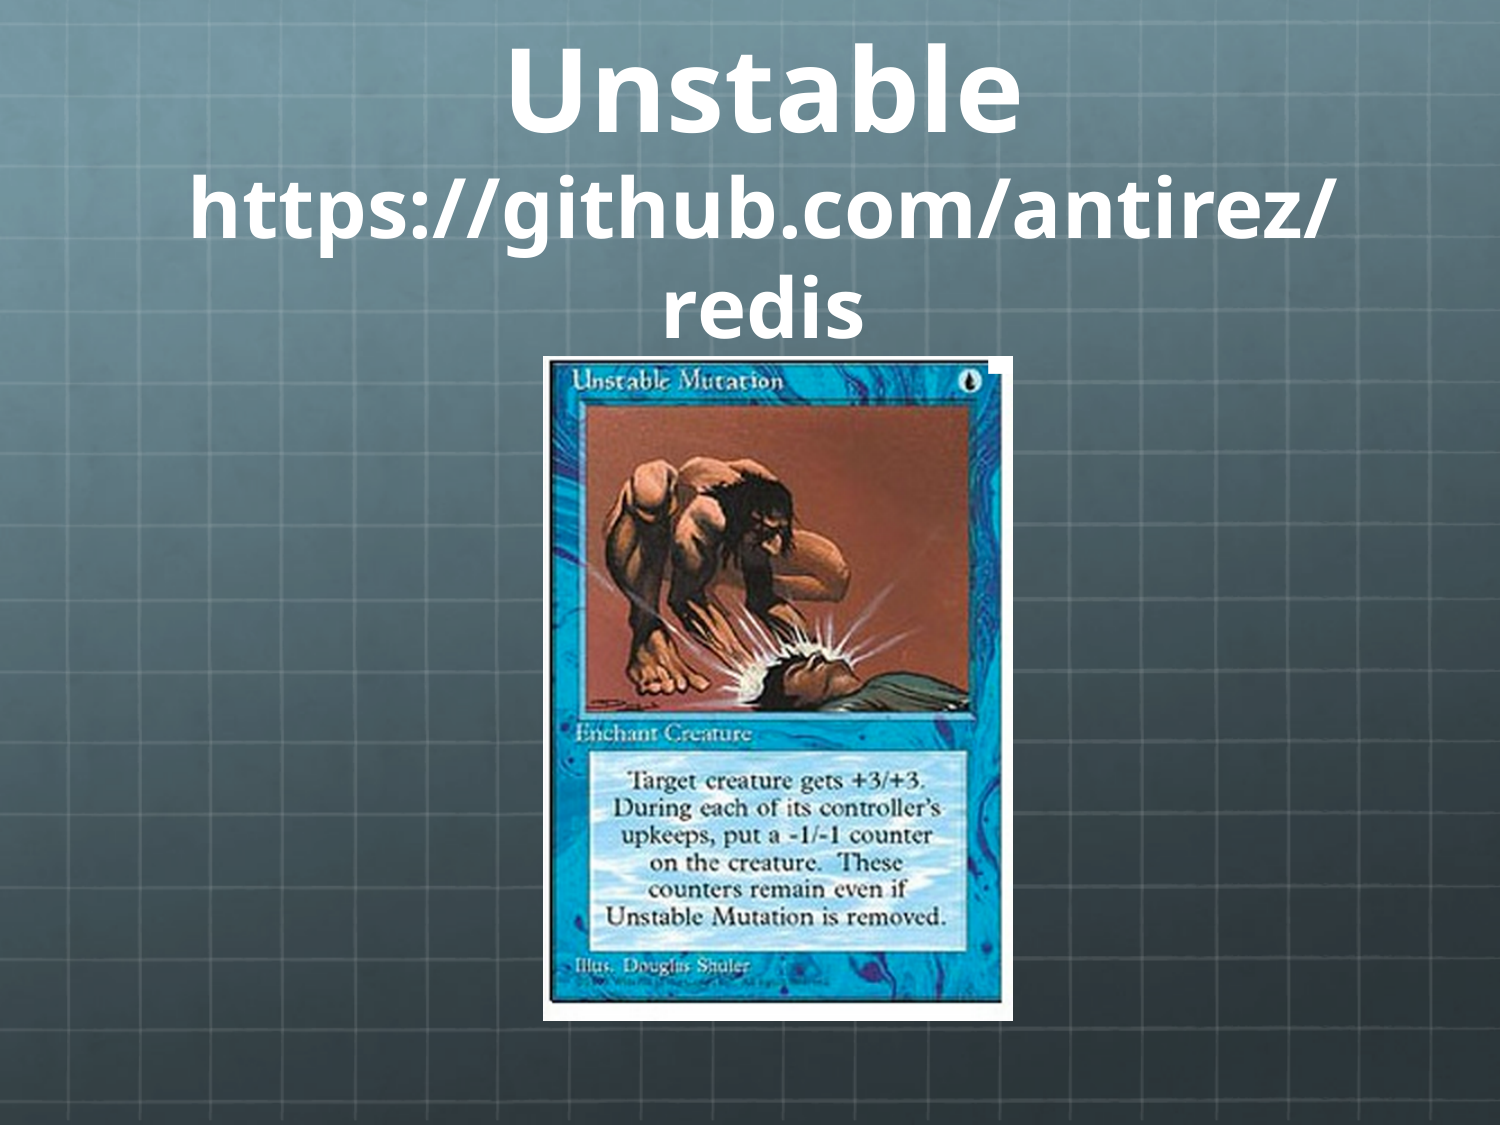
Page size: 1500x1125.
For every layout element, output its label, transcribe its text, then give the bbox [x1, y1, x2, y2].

title Unstable https://github.com/antirez/redis [141, 49, 1386, 322]
picture [0, 0, 1500, 1125]
